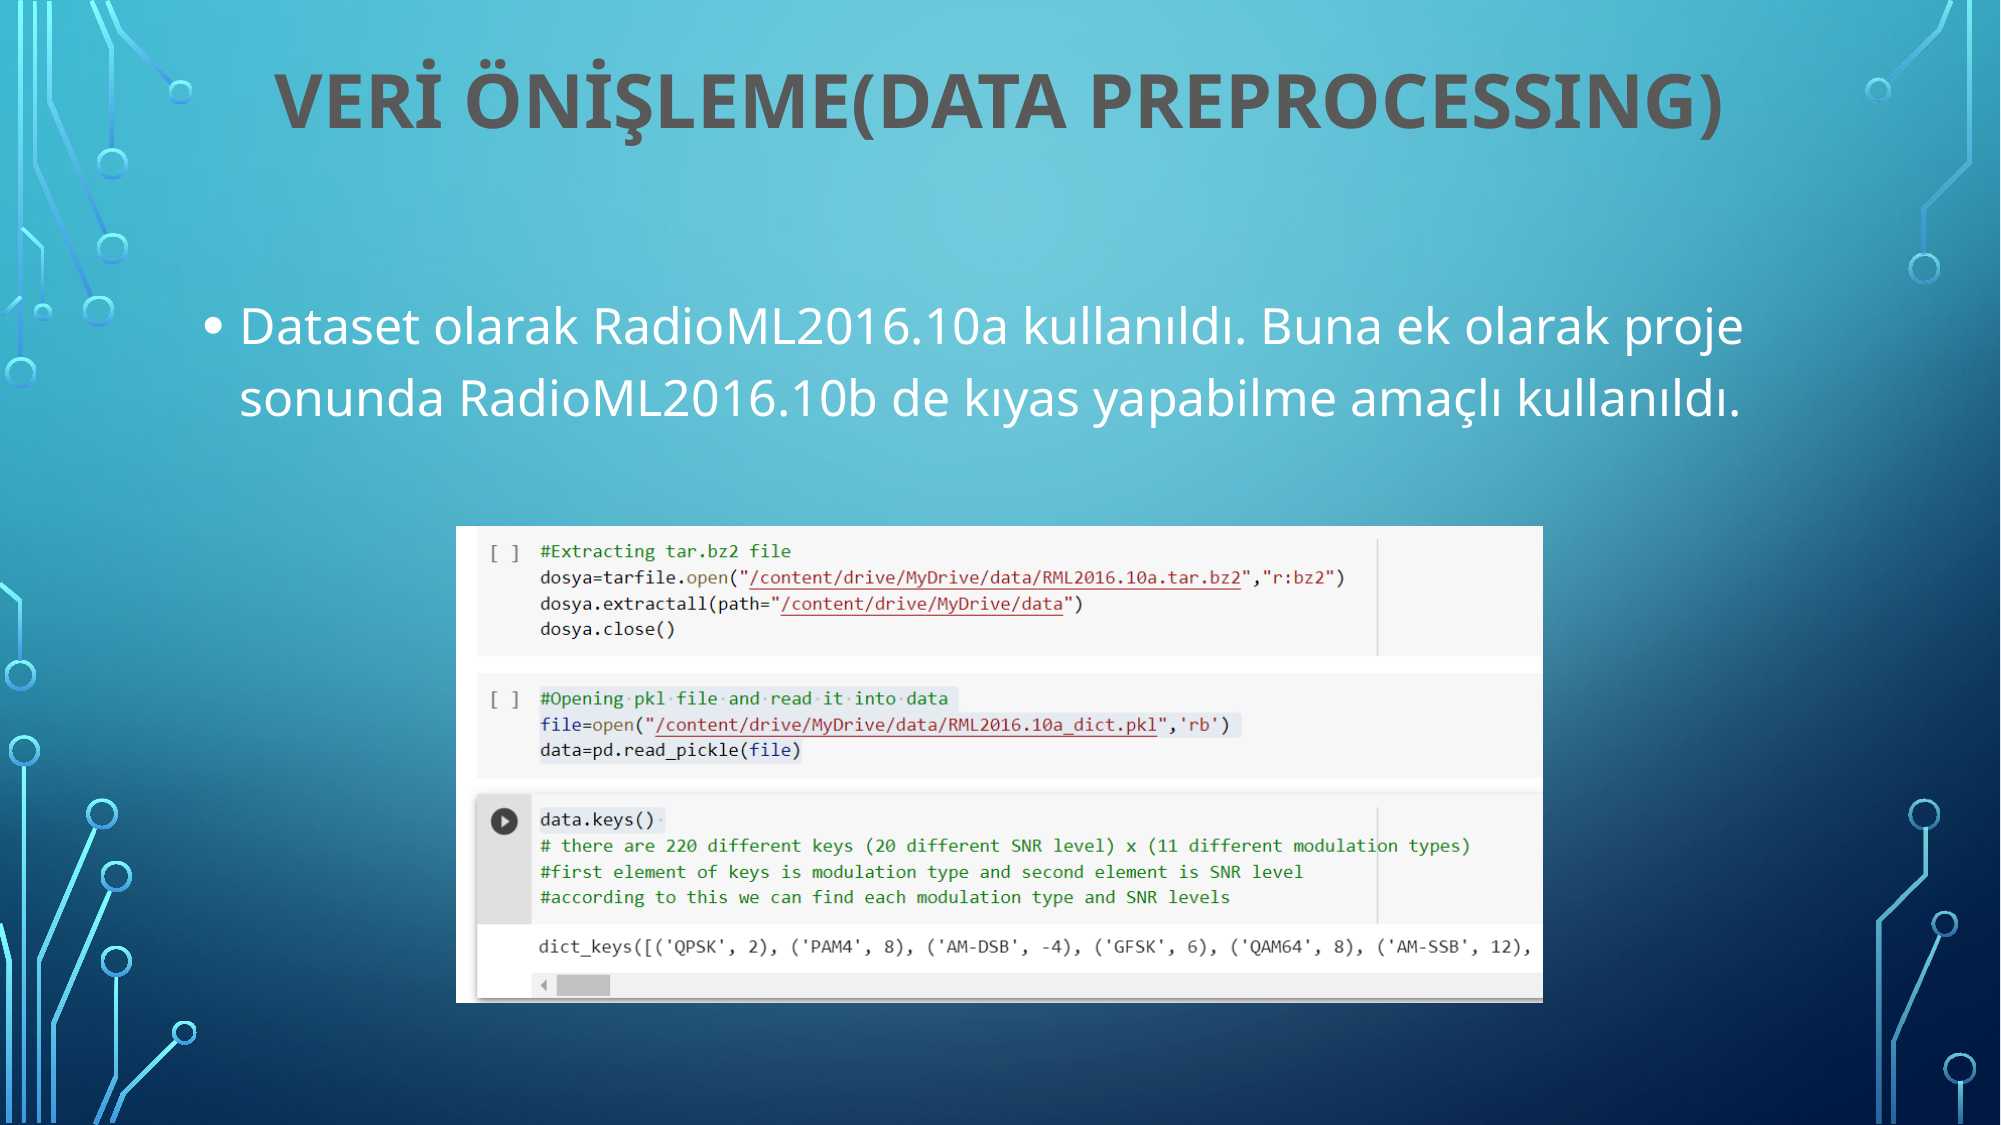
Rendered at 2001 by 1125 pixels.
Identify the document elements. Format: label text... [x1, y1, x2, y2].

list Dataset olarak RadioML2016.10a kullanıldı. Buna ek olarak proje sonunda RadioML2016.10b de kıyas yapabilme amaçlı kullanıldı. [187, 275, 1813, 857]
picture [456, 526, 1543, 1003]
title Verİ önİŞLEME(DATA PREPROCESSıNG) [187, 0, 1813, 226]
